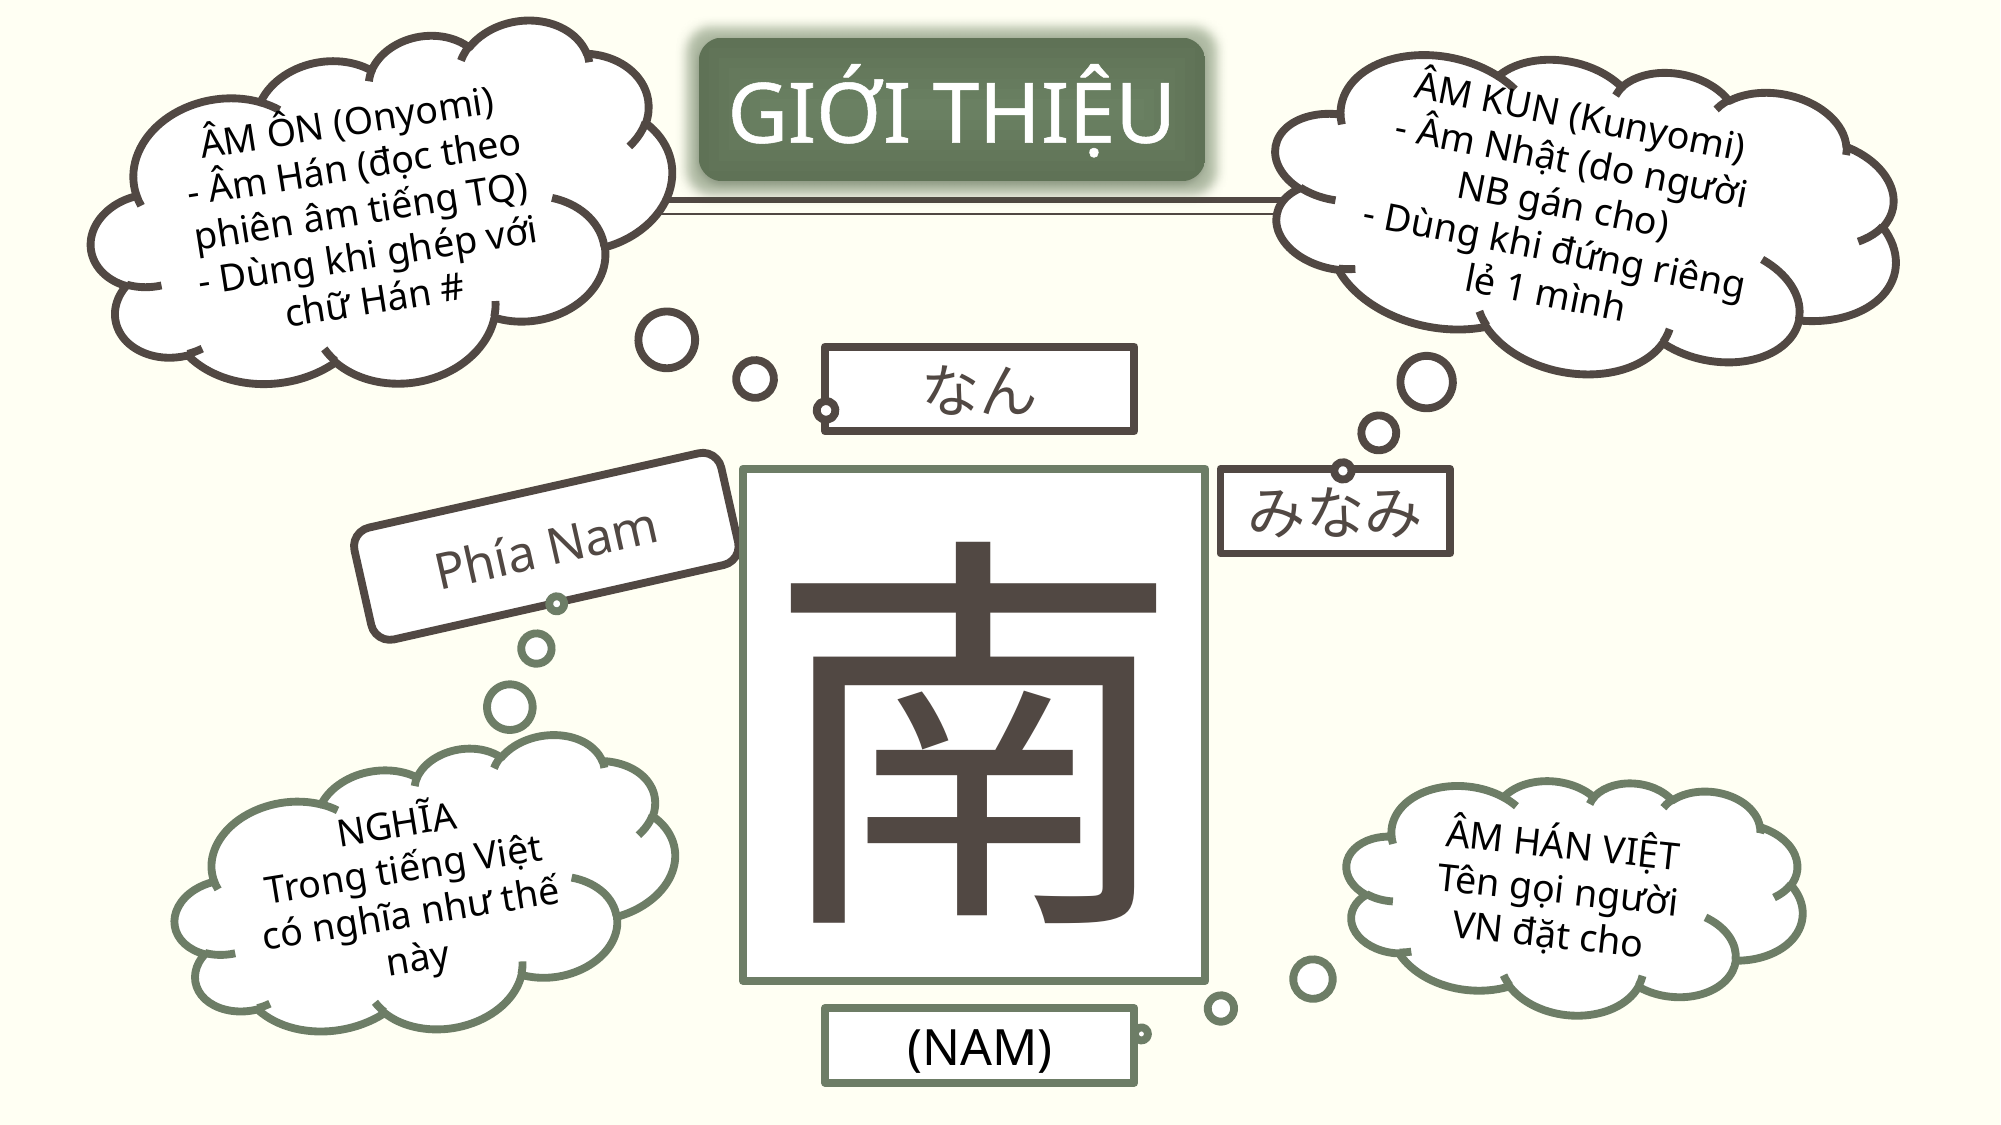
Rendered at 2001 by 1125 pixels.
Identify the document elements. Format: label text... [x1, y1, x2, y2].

text_box みなみ [1217, 465, 1454, 557]
text_box 南 [739, 465, 1209, 985]
text_box NGHĨA Trong tiếng Việt có nghĩa như thế này [170, 731, 680, 1036]
text_box NGHĨA Trong tiếng Việt có nghĩa như thế này [483, 680, 537, 734]
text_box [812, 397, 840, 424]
text_box なん [821, 343, 1138, 435]
text_box ÂM HÁN VIỆT Tên gọi người VN đặt cho [1289, 955, 1337, 1003]
text_box ÂM KUN (Kunyomi) - Âm Nhật (do người NB gán cho) - Dùng khi đứng riêng lẻ 1 mình [1357, 411, 1401, 455]
text_box ÂM ÔN (Onyomi) - Âm Hán (đọc theo phiên âm tiếng TQ) - Dùng khi ghép với chữ Hán # [732, 356, 778, 402]
text_box ÂM KUN (Kunyomi) - Âm Nhật (do người NB gán cho) - Dùng khi đứng riêng lẻ 1 mình [1396, 351, 1457, 413]
text_box ÂM HÁN VIỆT Tên gọi người VN đặt cho [1342, 777, 1807, 1020]
text_box GIỚI THIỆU [698, 37, 1206, 182]
text_box Phía Nam [350, 448, 739, 644]
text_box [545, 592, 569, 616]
text_box ÂM HÁN VIỆT Tên gọi người VN đặt cho [1203, 991, 1239, 1026]
text_box (NAM) [821, 1004, 1138, 1087]
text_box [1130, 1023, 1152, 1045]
text_box NGHĨA Trong tiếng Việt có nghĩa như thế này [517, 629, 556, 668]
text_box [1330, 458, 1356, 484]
text_box ÂM KUN (Kunyomi) - Âm Nhật (do người NB gán cho) - Dùng khi đứng riêng lẻ 1 mình [1271, 51, 1900, 379]
text_box ÂM ÔN (Onyomi) - Âm Hán (đọc theo phiên âm tiếng TQ) - Dùng khi ghép với chữ Hán # [634, 307, 700, 373]
text_box ÂM ÔN (Onyomi) - Âm Hán (đọc theo phiên âm tiếng TQ) - Dùng khi ghép với chữ Hán # [86, 16, 677, 389]
